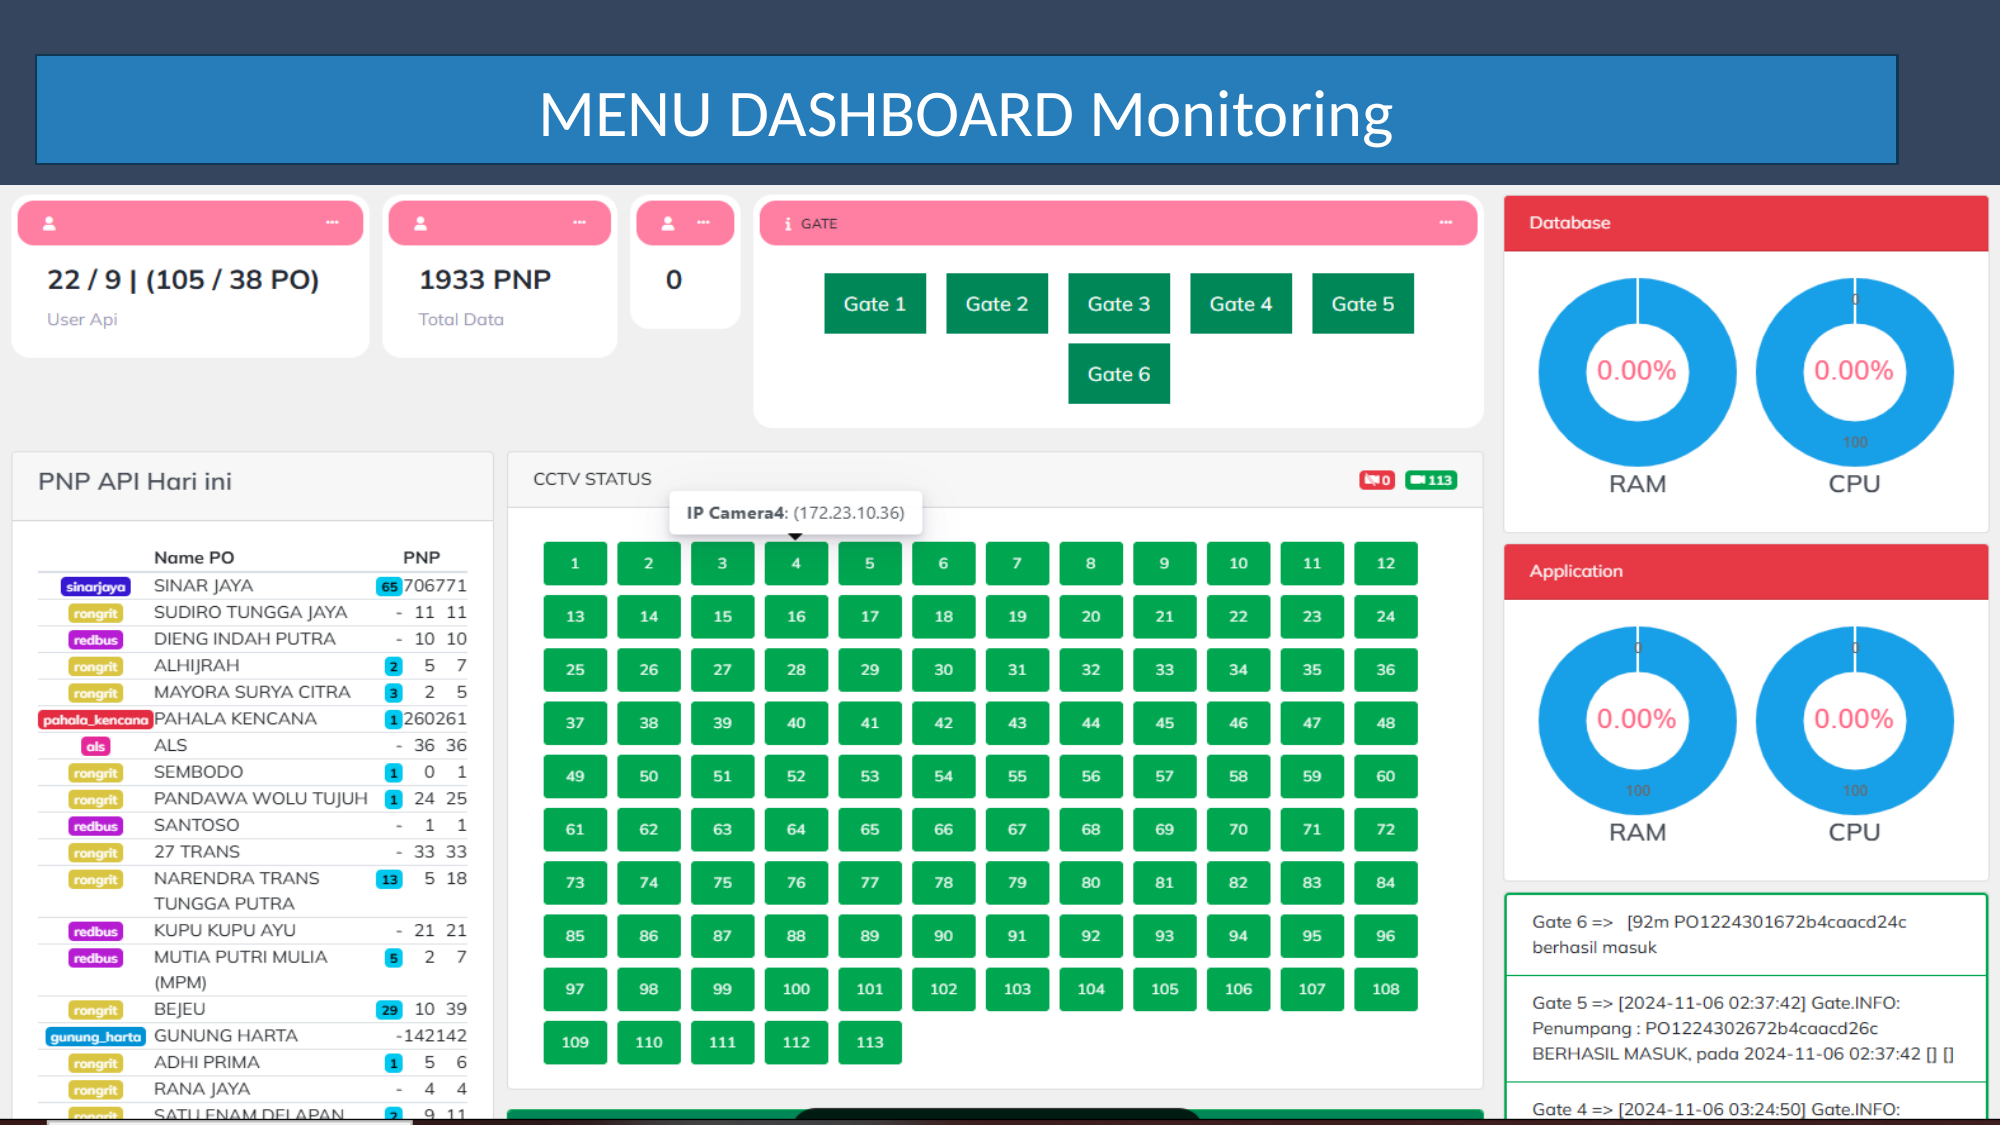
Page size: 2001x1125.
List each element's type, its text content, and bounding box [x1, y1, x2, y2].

text_box MENU DASHBOARD Monitoring [35, 54, 1899, 165]
picture [0, 185, 2000, 1125]
